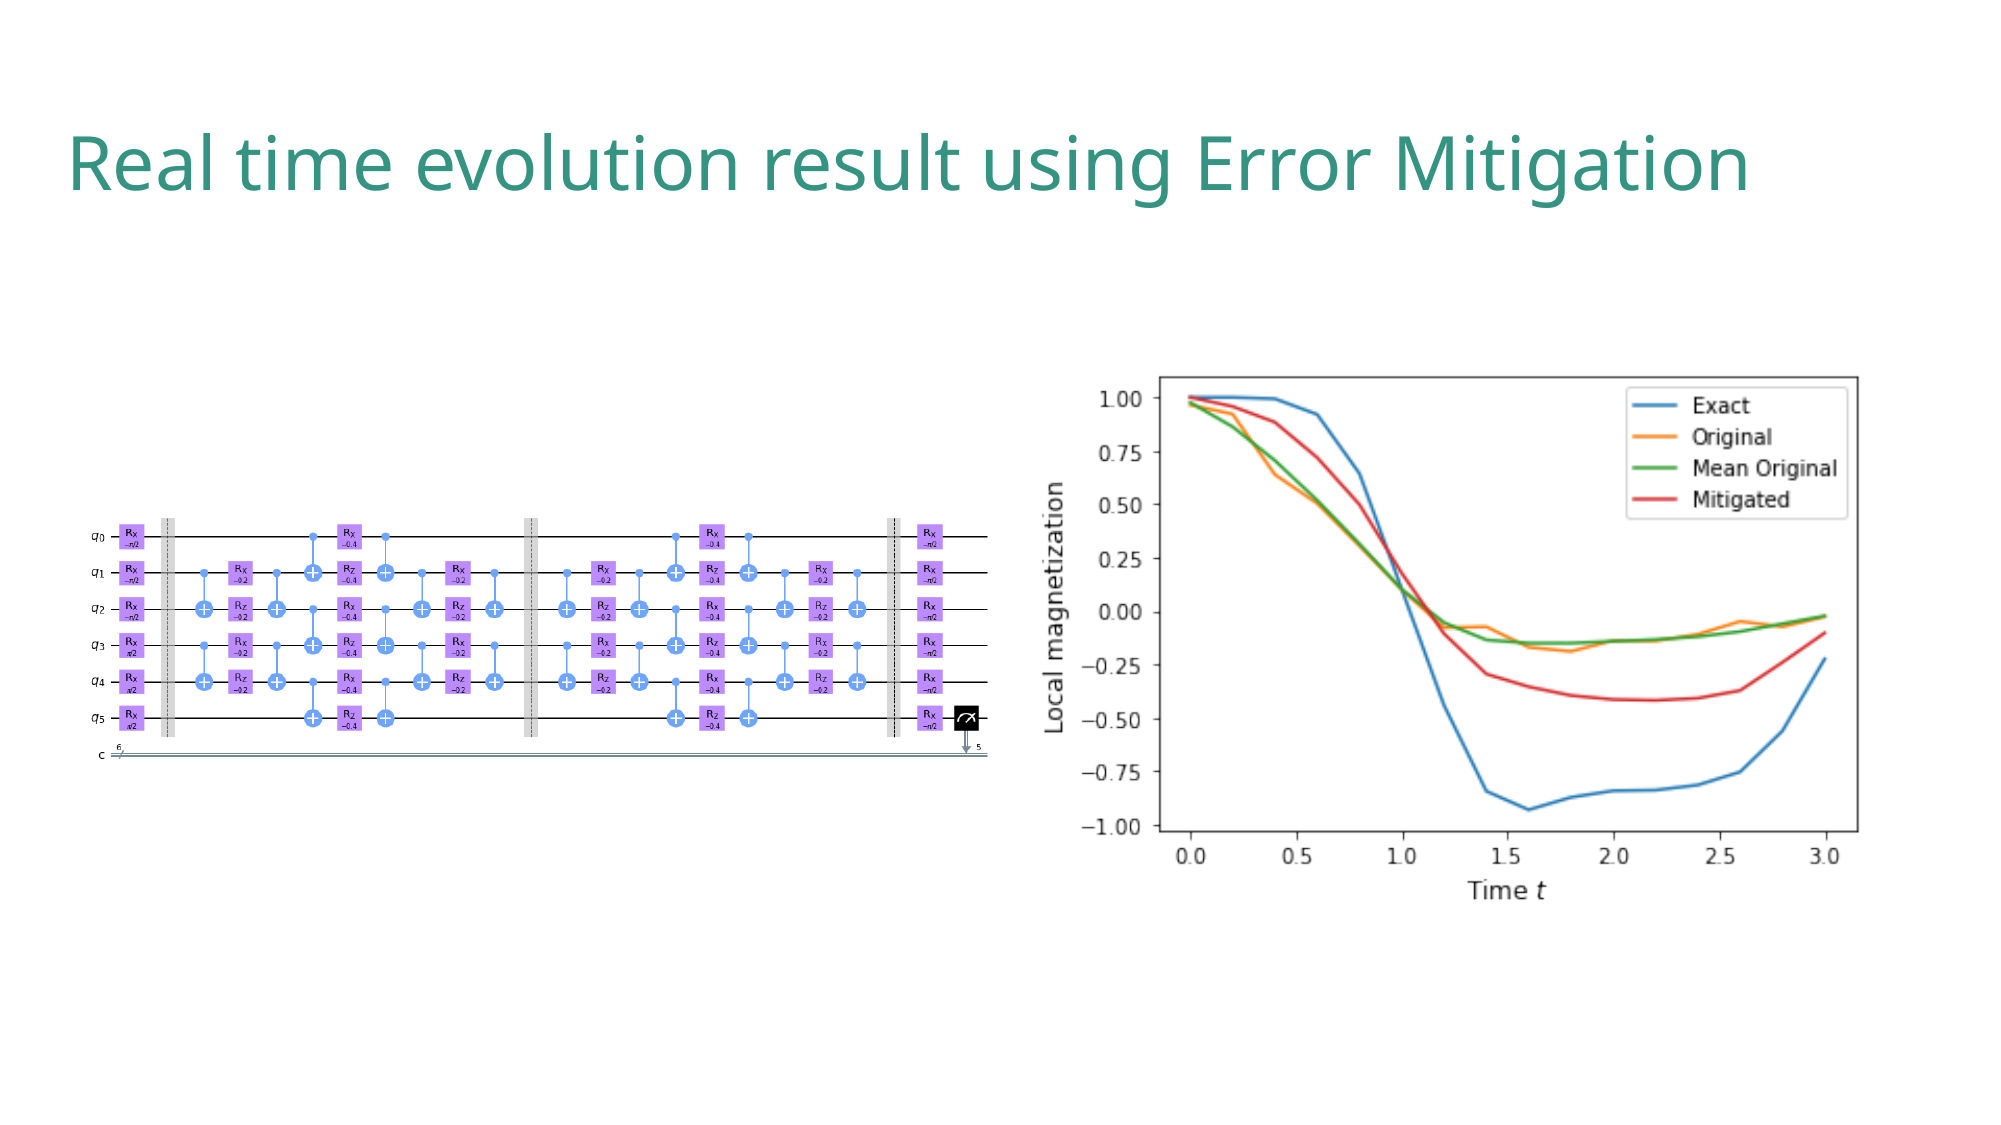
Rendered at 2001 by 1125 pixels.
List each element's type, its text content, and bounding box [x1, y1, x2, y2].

picture [1030, 364, 1870, 919]
picture [61, 502, 995, 782]
title Real time evolution result using Error Mitigation [51, 86, 1949, 247]
